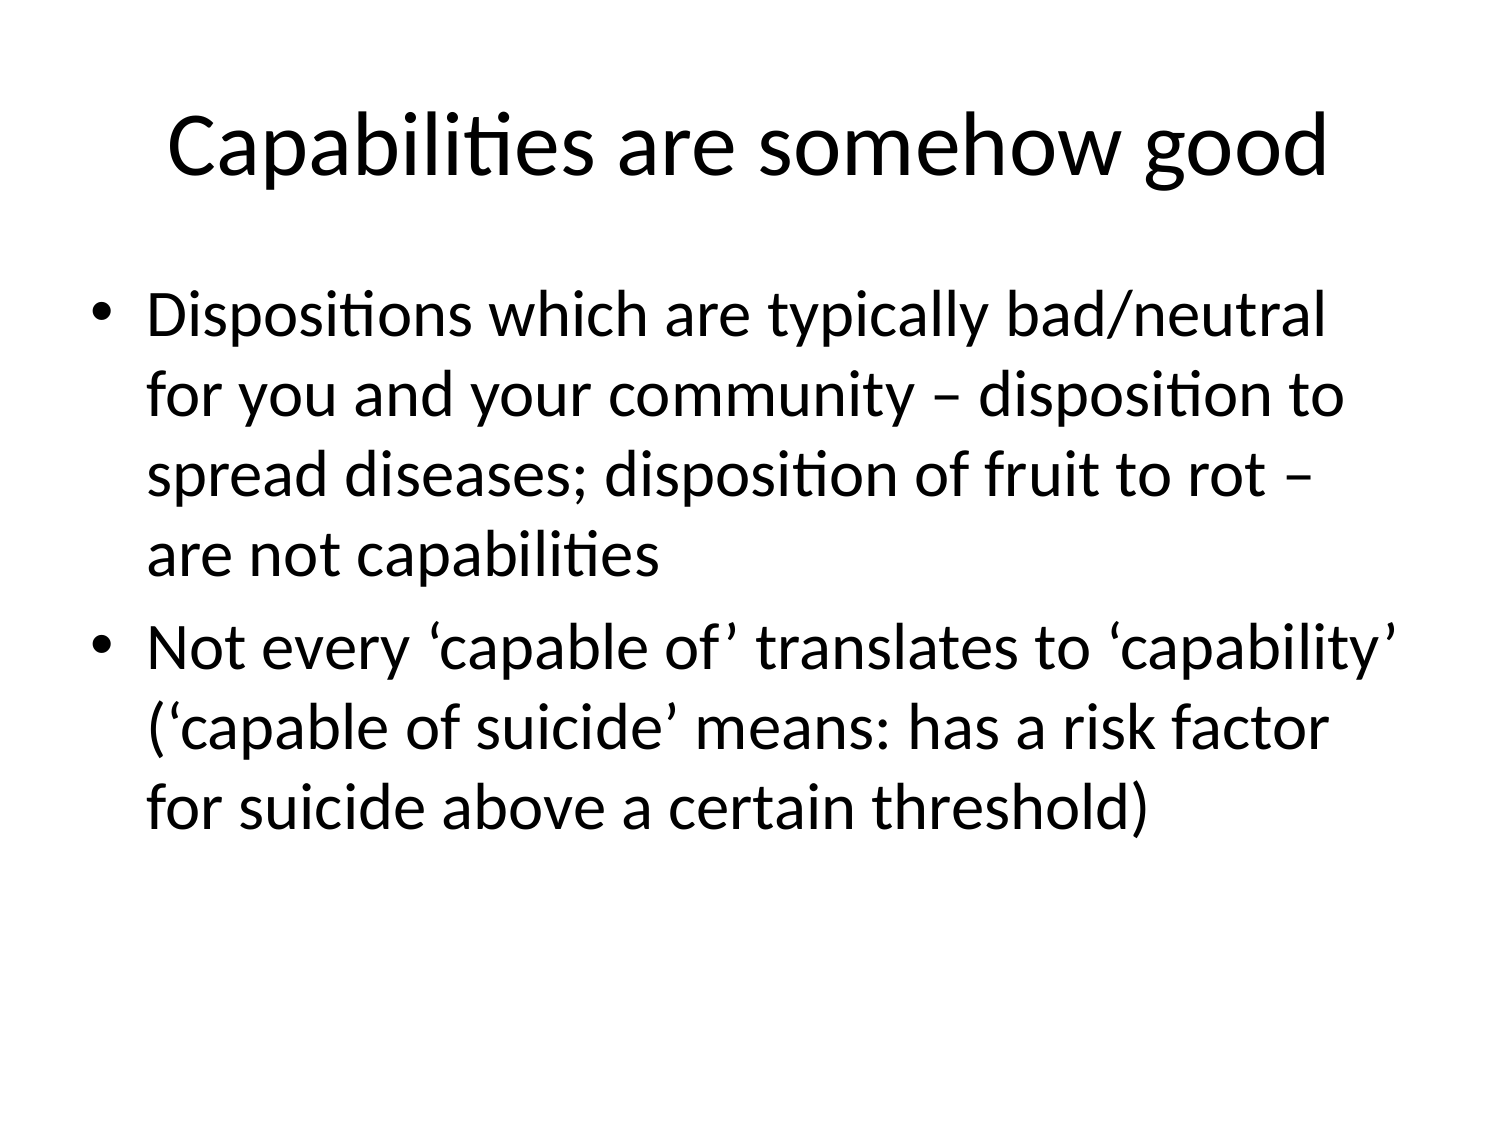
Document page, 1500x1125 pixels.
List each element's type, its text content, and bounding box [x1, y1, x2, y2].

list Dispositions which are typically bad/neutral for you and your community – disposition to spread diseases; disposition of fruit to rot – are not capabilities Not every ‘capable of’ translates to ‘capability’ (‘capable of suicide’ means: has a risk factor for suicide above a certain threshold) [75, 262, 1425, 1005]
title Capabilities are somehow good [75, 45, 1425, 233]
